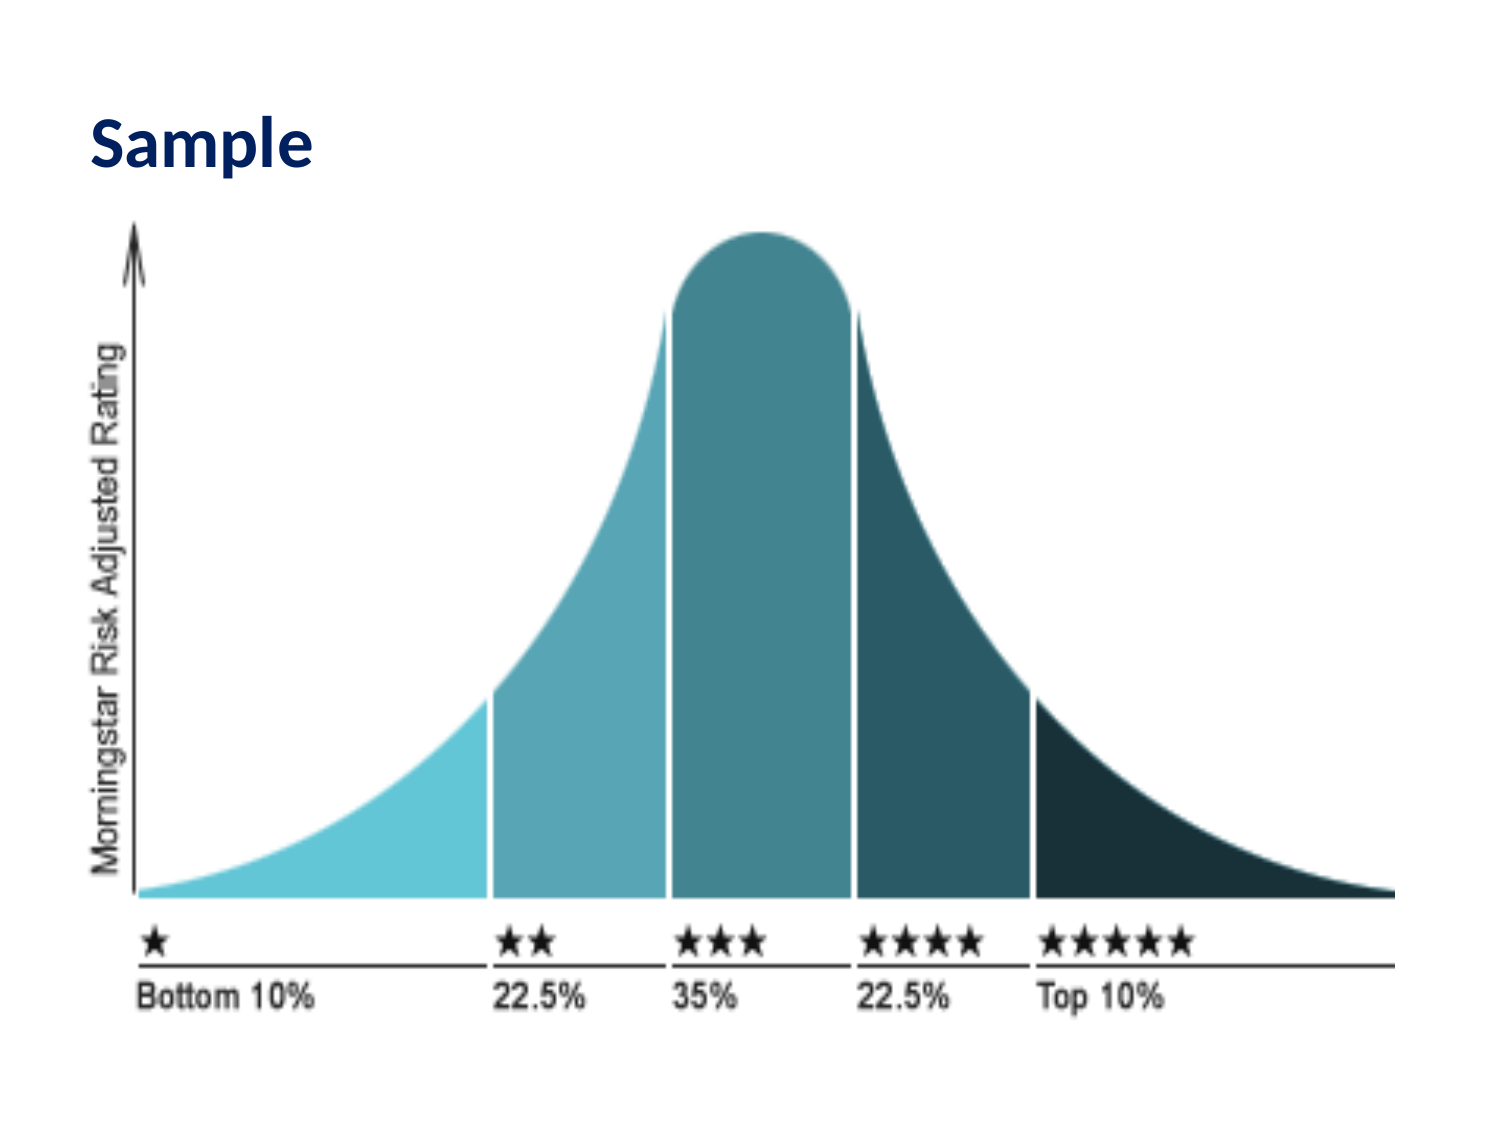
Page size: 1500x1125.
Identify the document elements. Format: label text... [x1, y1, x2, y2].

title Sample [75, 45, 1425, 233]
picture [76, 219, 1395, 1024]
